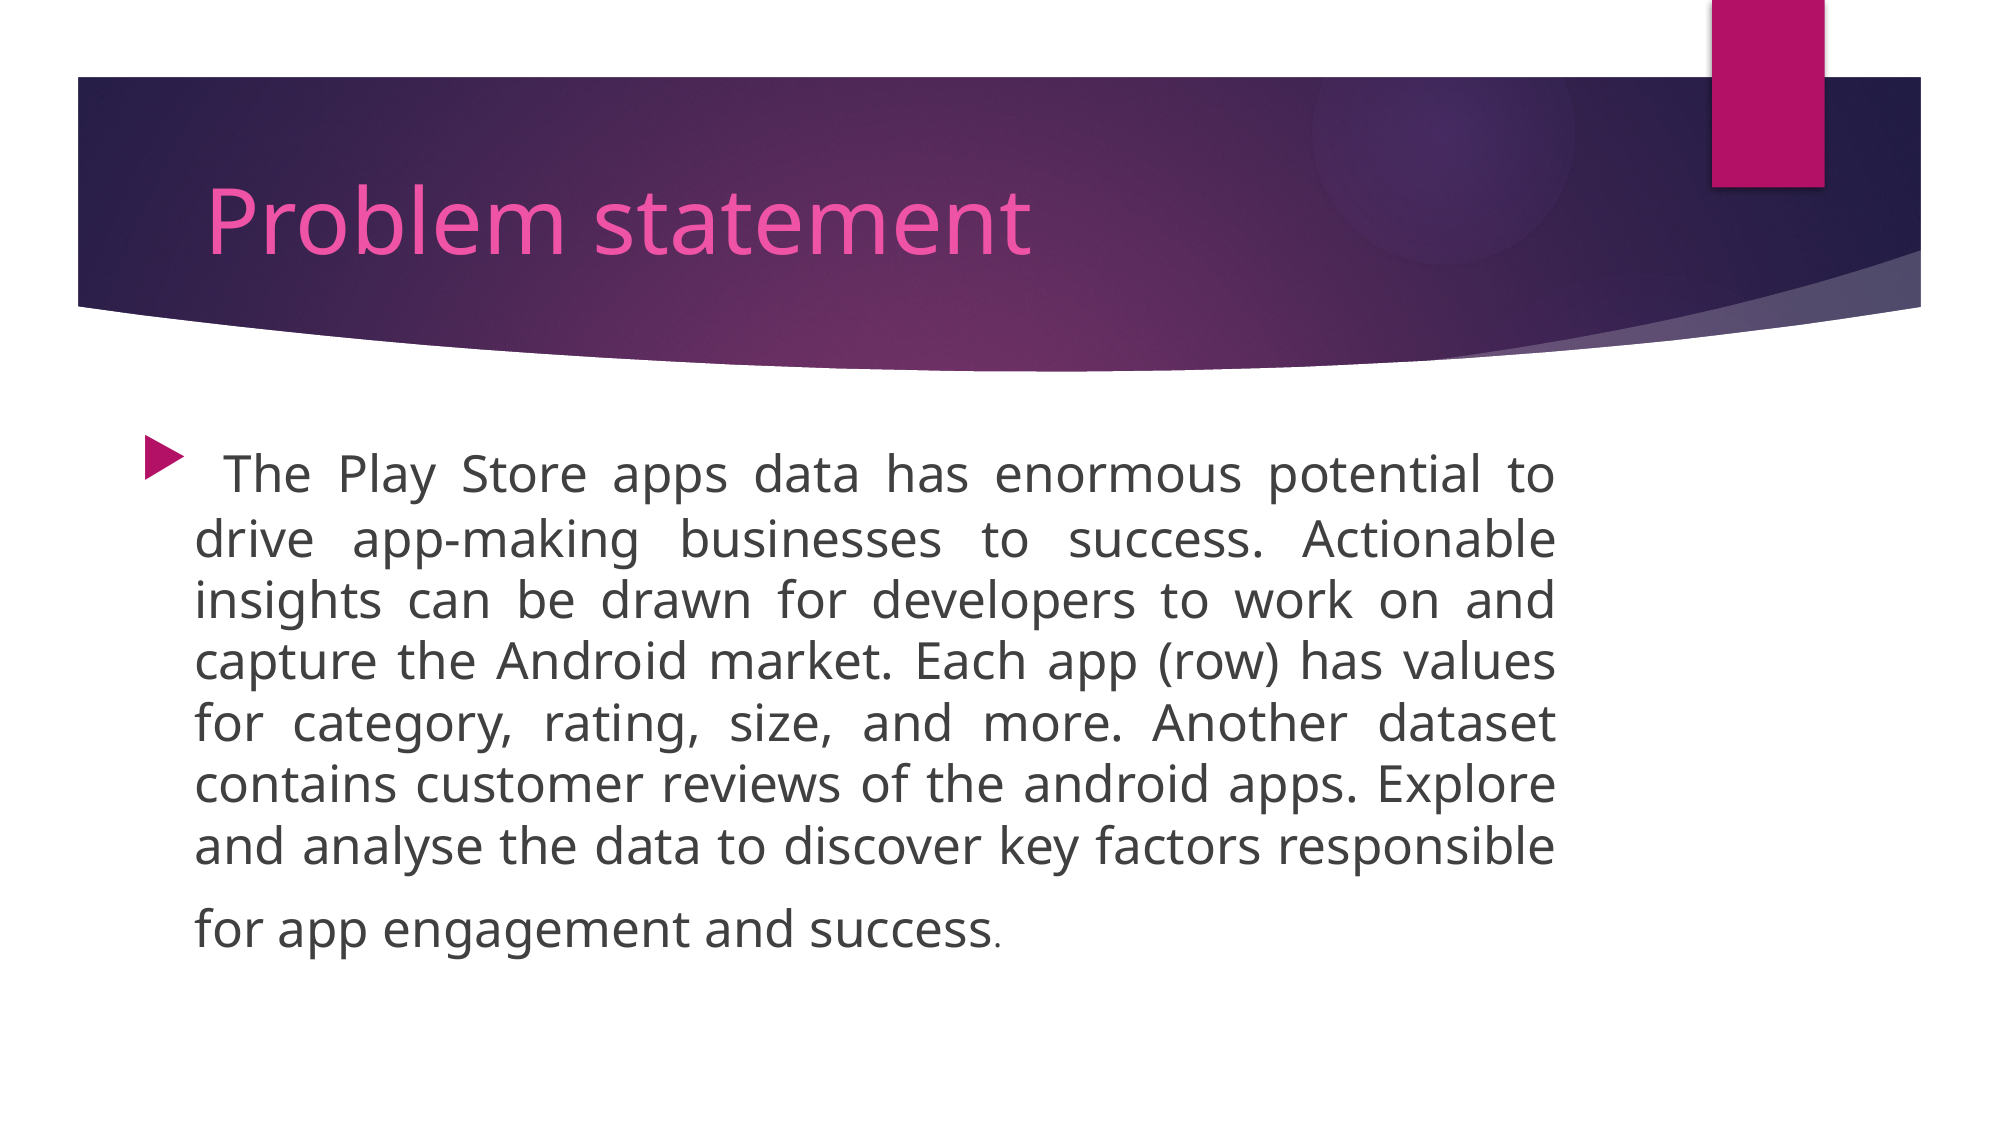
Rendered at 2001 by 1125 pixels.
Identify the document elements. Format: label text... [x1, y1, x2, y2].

title Problem statement [189, 159, 1627, 276]
list The Play Store apps data has enormous potential to drive app-making businesses to success. Actionable insights can be drawn for developers to work on and capture the Android market. Each app (row) has values for category, rating, size, and more. Another dataset contains customer reviews of the android apps. Explore and analyse the data to discover key factors responsible for app engagement and success. [125, 416, 1573, 977]
